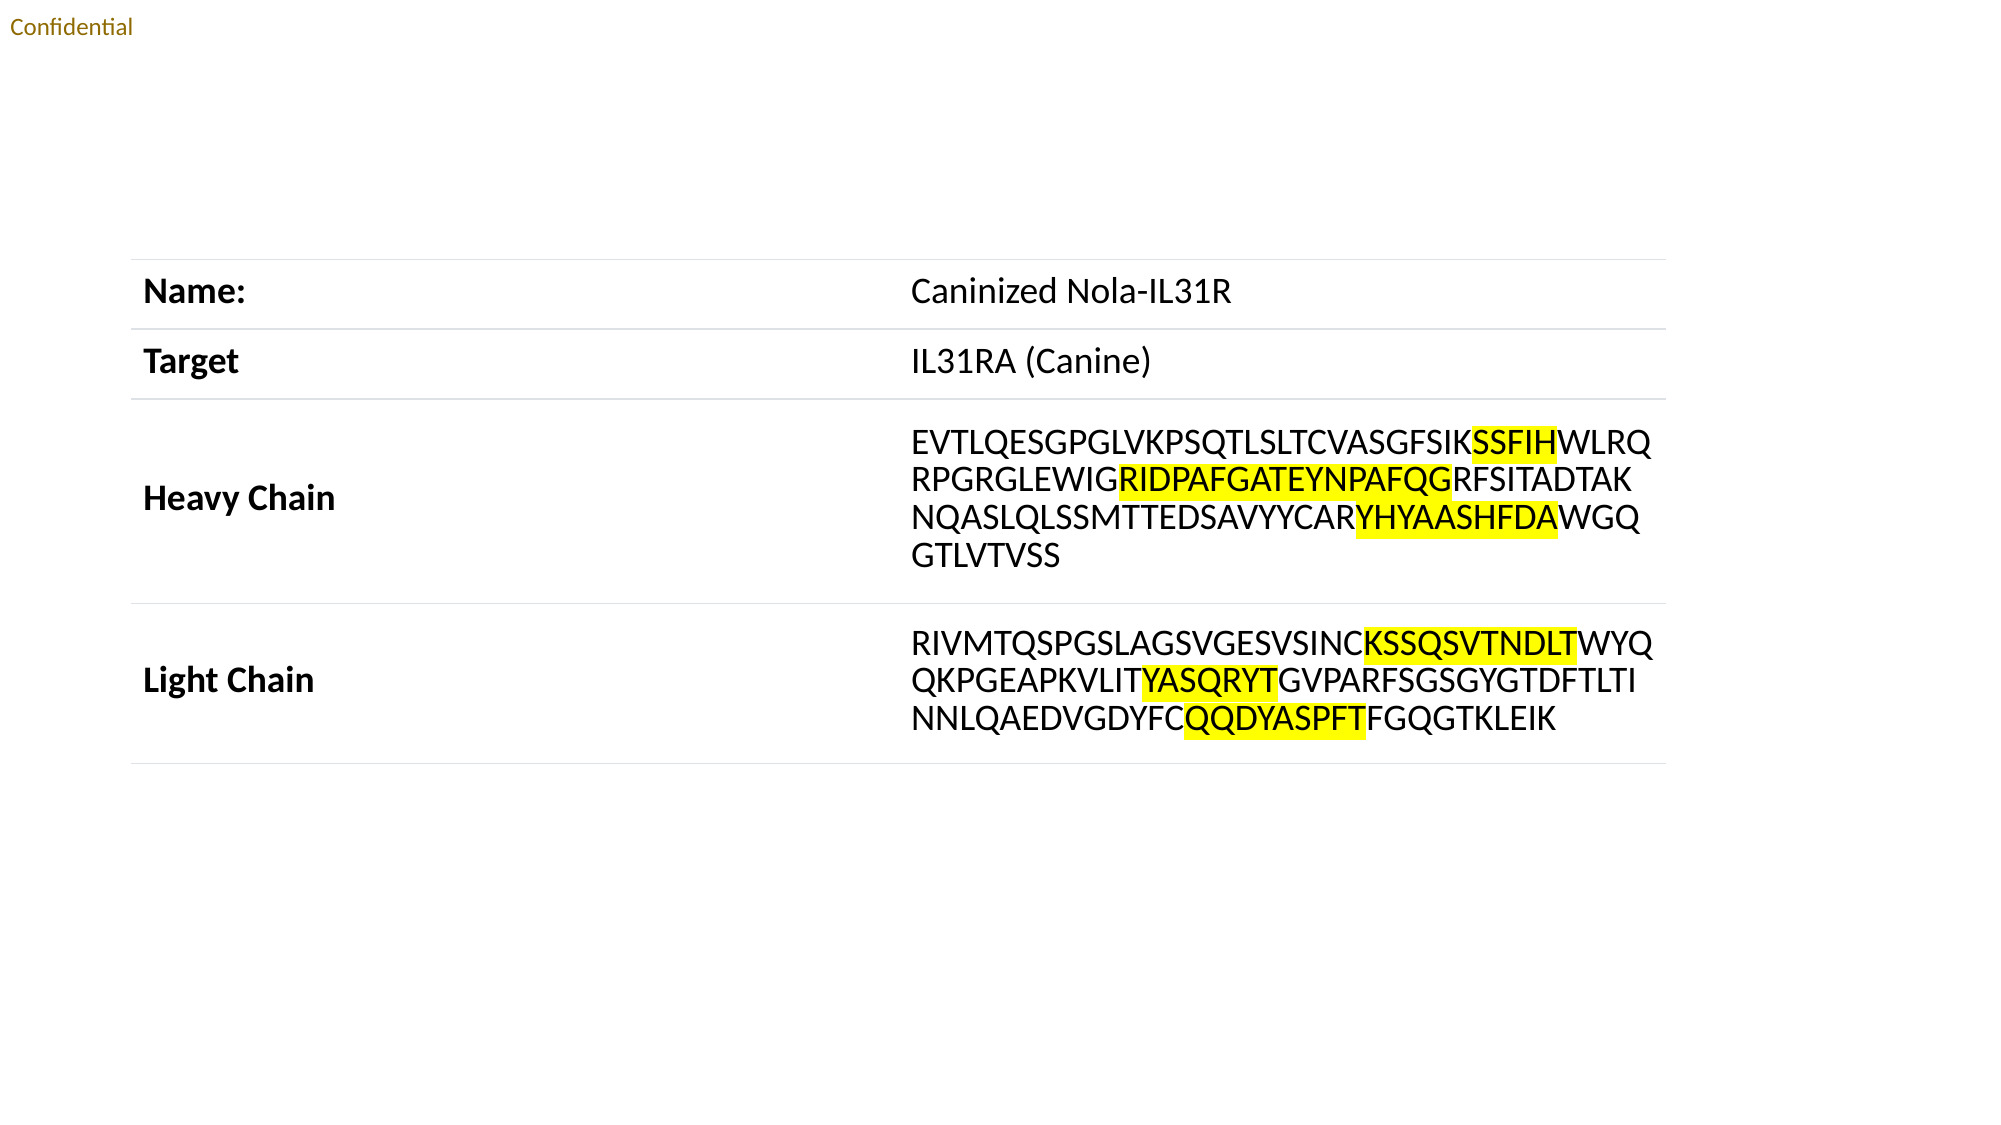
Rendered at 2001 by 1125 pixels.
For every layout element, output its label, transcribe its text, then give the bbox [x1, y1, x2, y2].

table_cell Light Chain [131, 604, 899, 763]
table_cell Heavy Chain [131, 400, 899, 603]
table_cell RIVMTQSPGSLAGSVGESVSINCKSSQSVTNDLTWYQQKPGEAPKVLITYASQRYTGVPARFSGSGYGTDFTLTINNLQAEDVGDYFCQQDYASPFTFGQGTKLEIK [899, 604, 1666, 763]
table_cell IL31RA (Canine) [899, 330, 1666, 398]
table_header Name: [131, 260, 899, 328]
table_cell EVTLQESGPGLVKPSQTLSLTCVASGFSIKSSFIHWLRQRPGRGLEWIGRIDPAFGATEYNPAFQGRFSITADTAKNQASLQLSSMTTEDSAVYYCARYHYAASHFDAWGQGTLVTVSS [899, 400, 1666, 603]
table_cell Target [131, 330, 899, 398]
table_header Caninized Nola-IL31R [899, 260, 1666, 328]
